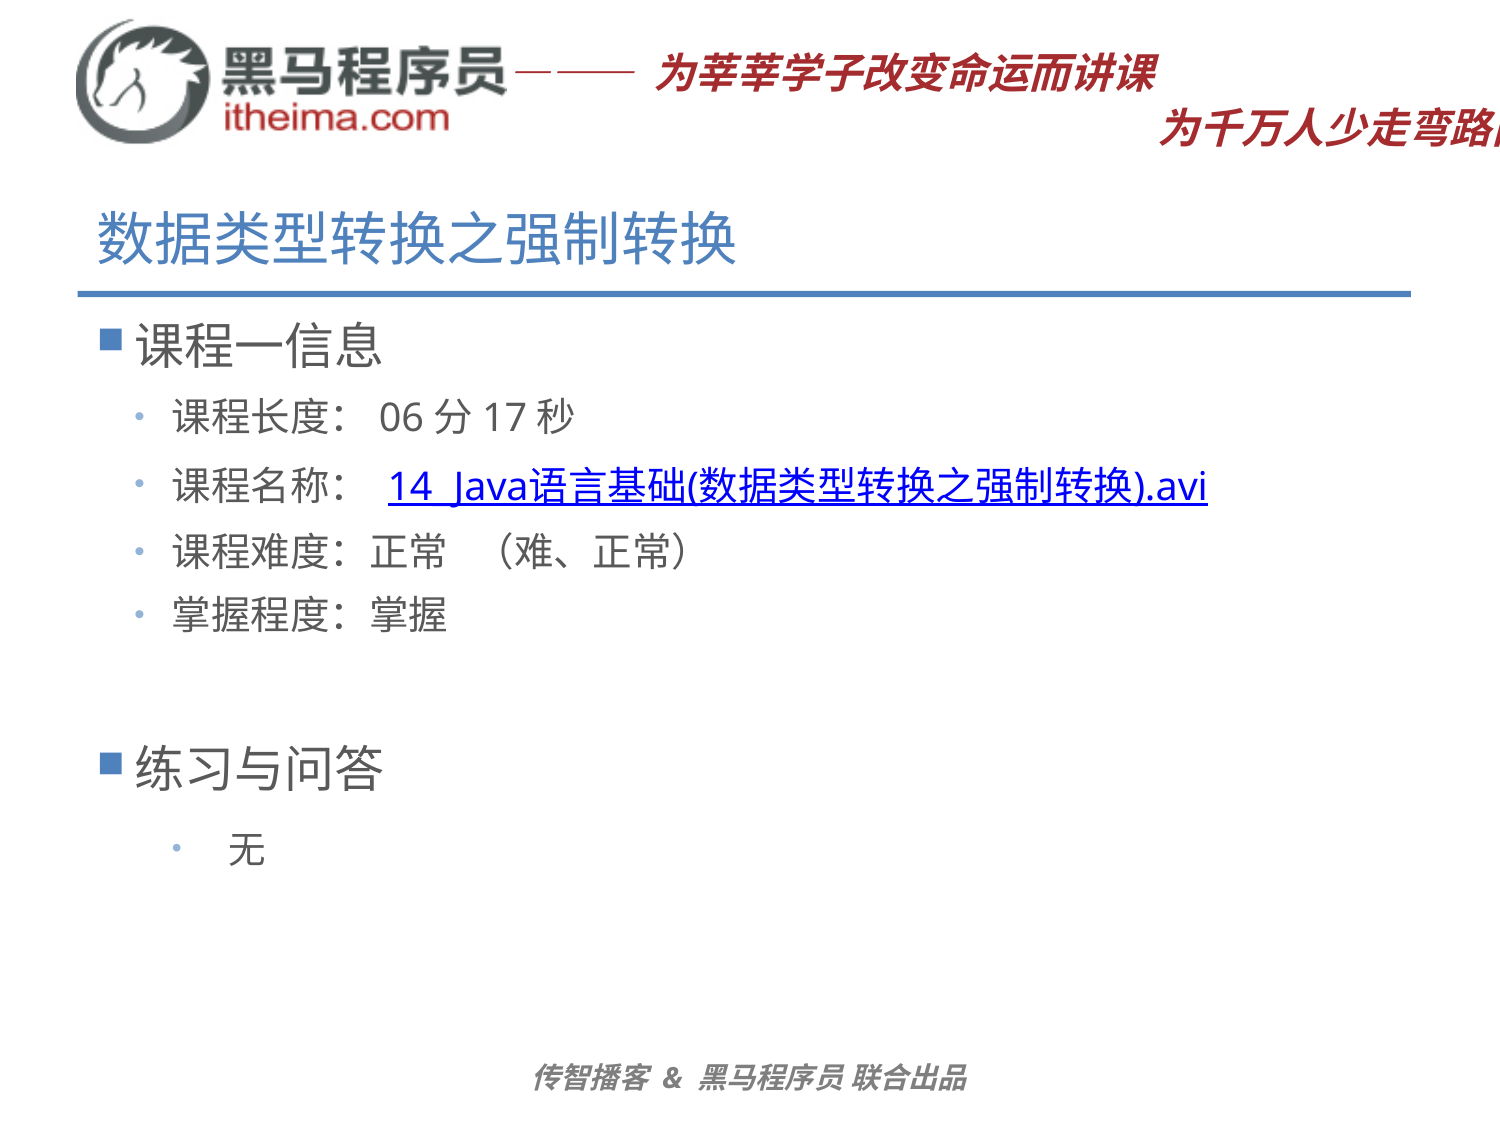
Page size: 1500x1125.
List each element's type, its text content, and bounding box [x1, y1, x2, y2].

list 课程一信息 课程长度：06分17秒 课程名称： 14_Java语言基础(数据类型转换之强制转换).avi 课程难度：正常 （难、正常） 掌握程度：掌握 练习与问答 无 [81, 313, 1416, 996]
picture [76, 0, 507, 161]
title 数据类型转换之强制转换 [81, 162, 1416, 280]
